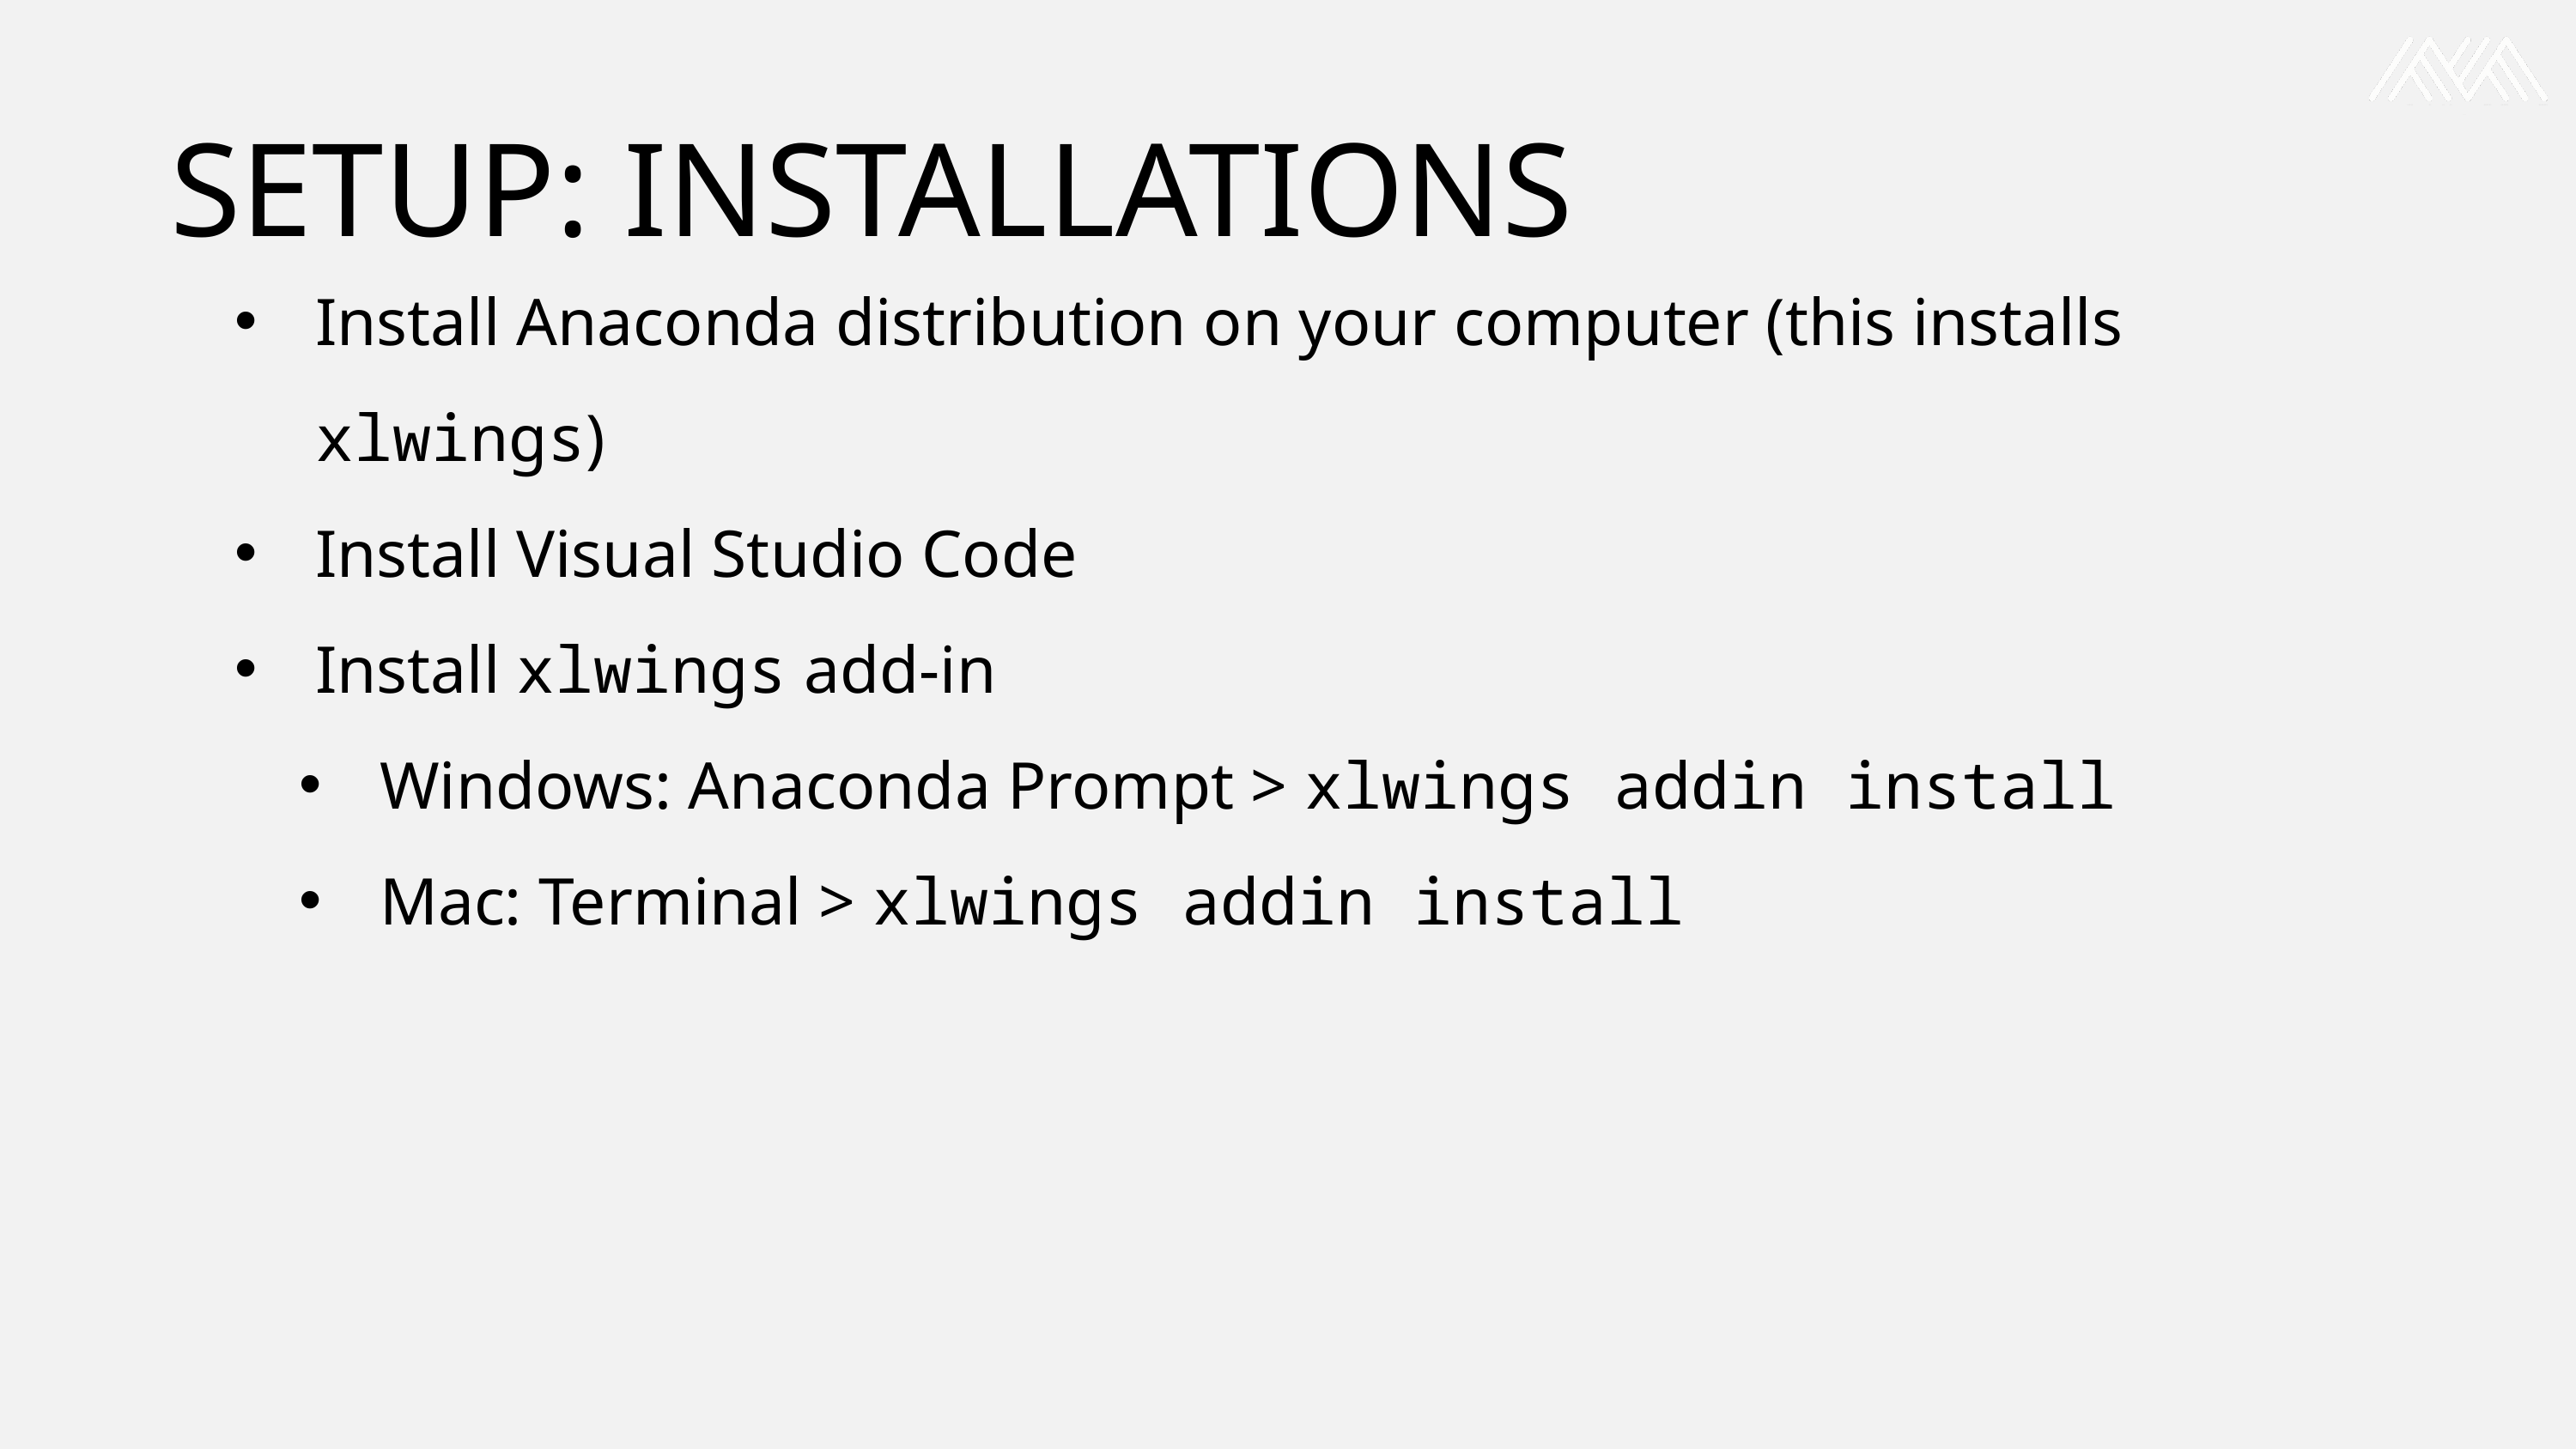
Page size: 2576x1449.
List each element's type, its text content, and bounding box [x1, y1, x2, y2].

text_box Install Anaconda distribution on your computer (this installs xlwings) Install Visual Studio Code Install xlwings add-in Windows: Anaconda Prompt > xlwings addin install Mac: Terminal > xlwings addin install [170, 242, 2147, 1016]
picture [2318, 0, 2576, 194]
text_box SETUP: INSTALLATIONS [170, 82, 1889, 242]
